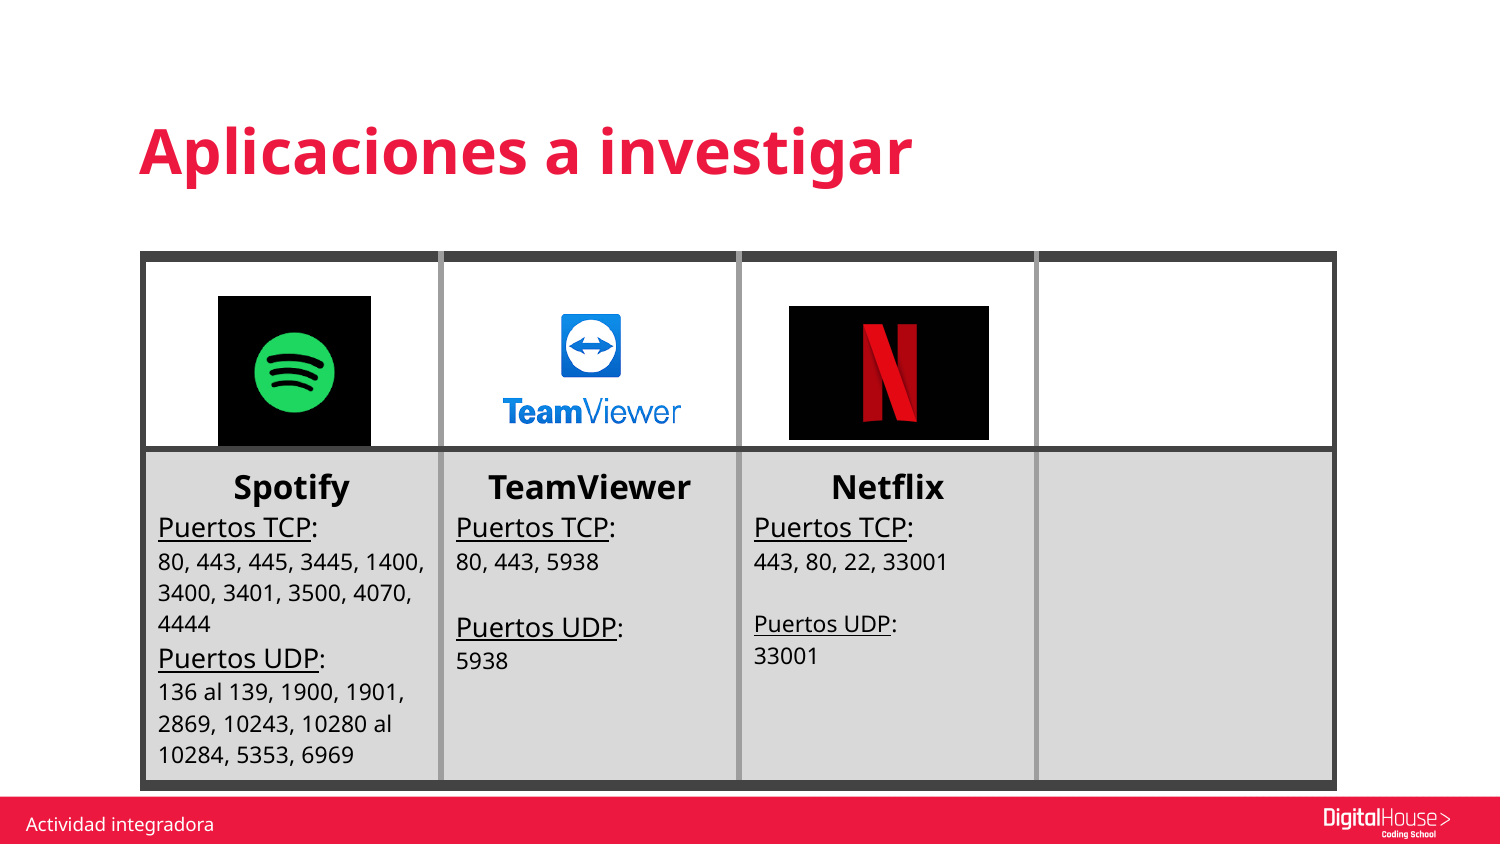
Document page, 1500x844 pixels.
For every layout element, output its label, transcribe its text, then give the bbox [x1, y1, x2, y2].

picture [789, 306, 989, 440]
picture [218, 296, 371, 449]
table_header [146, 262, 438, 446]
picture [462, 288, 719, 457]
table_cell [1039, 452, 1332, 780]
table_header [1039, 262, 1332, 446]
text_box Aplicaciones a investigar [124, 99, 1019, 203]
table_cell Spotify Puertos TCP: 80, 443, 445, 3445, 1400, 3400, 3401, 3500, 4070, 4444 Puertos UDP: 136 al 139, 1900, 1901, 2869, 10243, 10280 al 10284, 5353, 6969 [146, 452, 438, 780]
table_header [742, 262, 1034, 446]
table_header [444, 262, 736, 446]
picture [1324, 808, 1450, 839]
table_cell Netflix Puertos TCP: 443, 80, 22, 33001 Puertos UDP: 33001 [742, 452, 1034, 780]
table_cell TeamViewer Puertos TCP: 80, 443, 5938 Puertos UDP: 5938 [444, 452, 736, 780]
